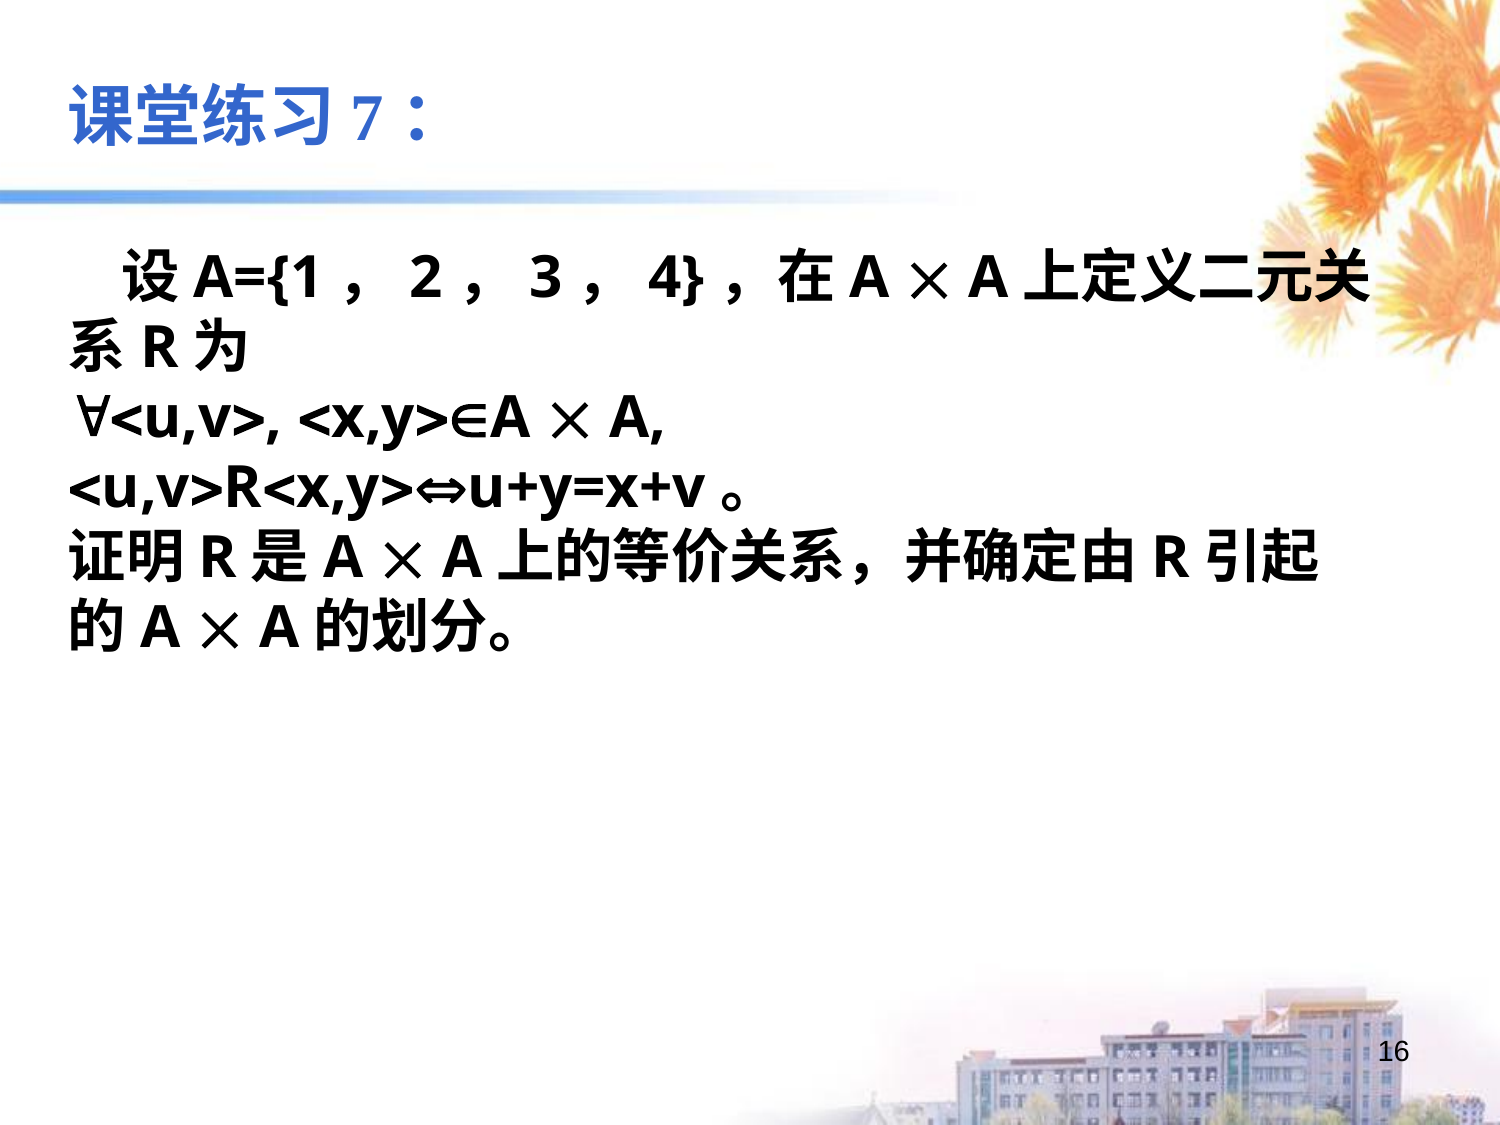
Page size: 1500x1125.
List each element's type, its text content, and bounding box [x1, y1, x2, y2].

text_box 课堂练习7： [53, 66, 562, 161]
text_box 设A={1，2，3，4}，在A  A上定义二元关系R为 u,v, x,yA  A, u,vRx,yu+y=x+v。 证明R是A  A上的等价关系，并确定由R引起的A  A的划分。 [53, 231, 1388, 747]
slide_number 16 [1074, 1024, 1426, 1103]
picture [0, 0, 1500, 1125]
